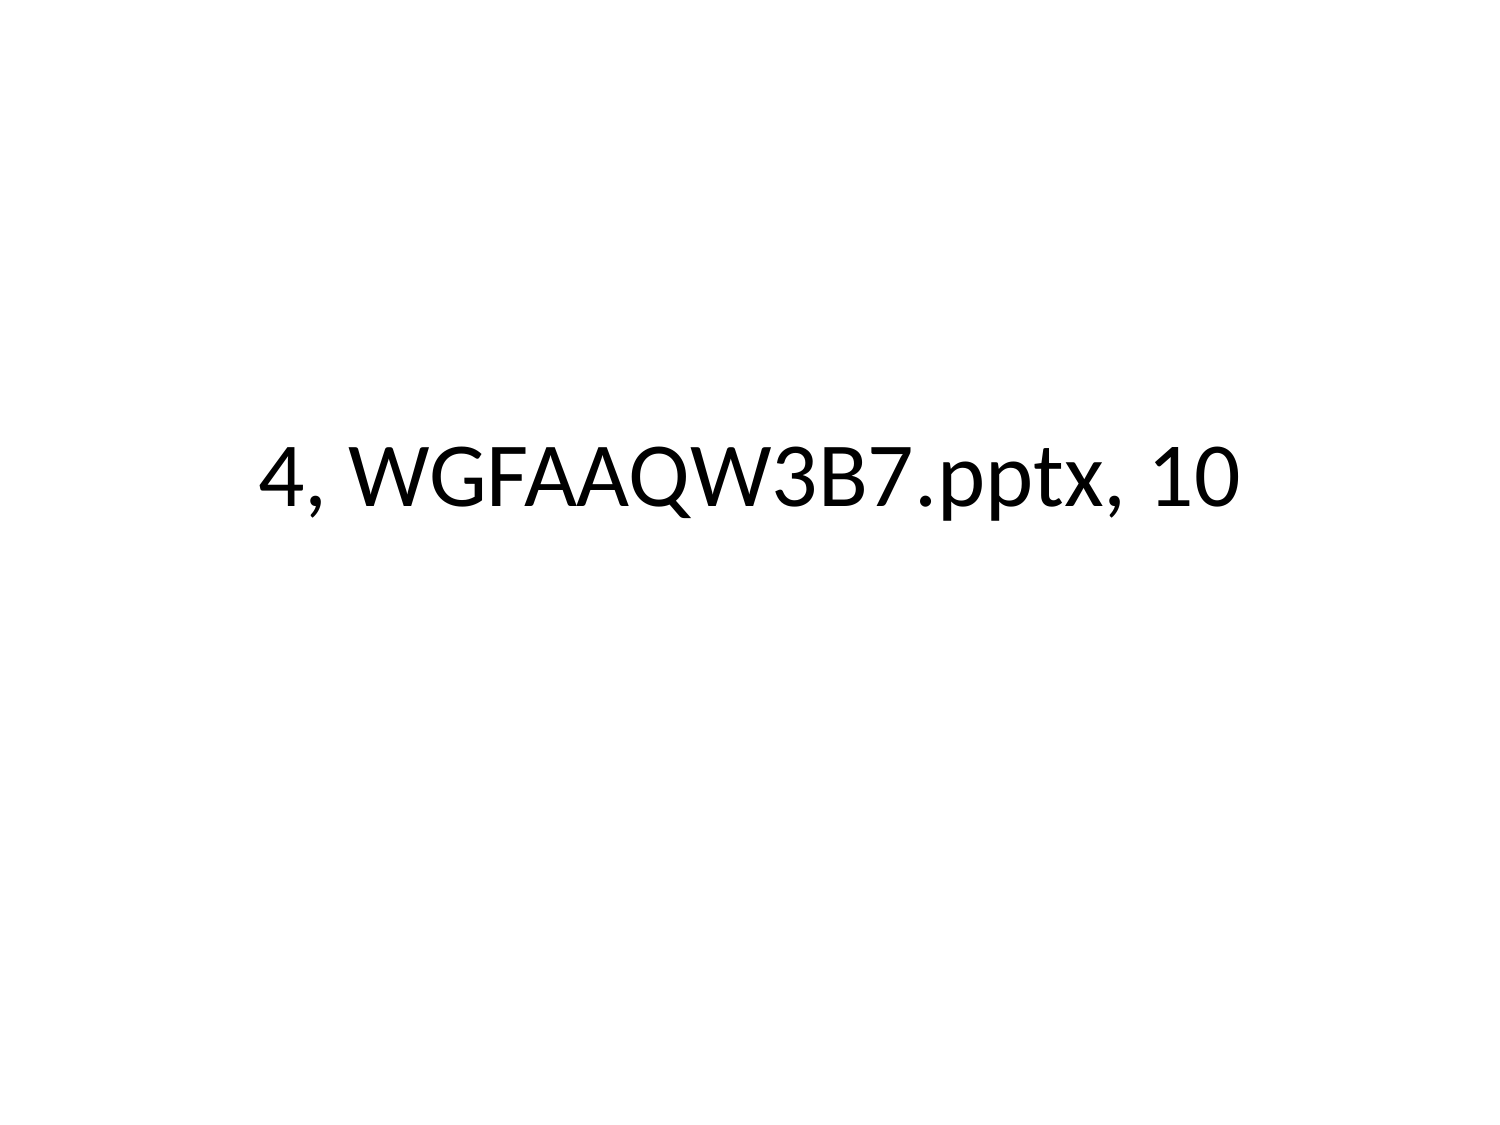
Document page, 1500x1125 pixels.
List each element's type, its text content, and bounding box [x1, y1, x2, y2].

title 4, WGFAAQW3B7.pptx, 10 [112, 349, 1388, 591]
